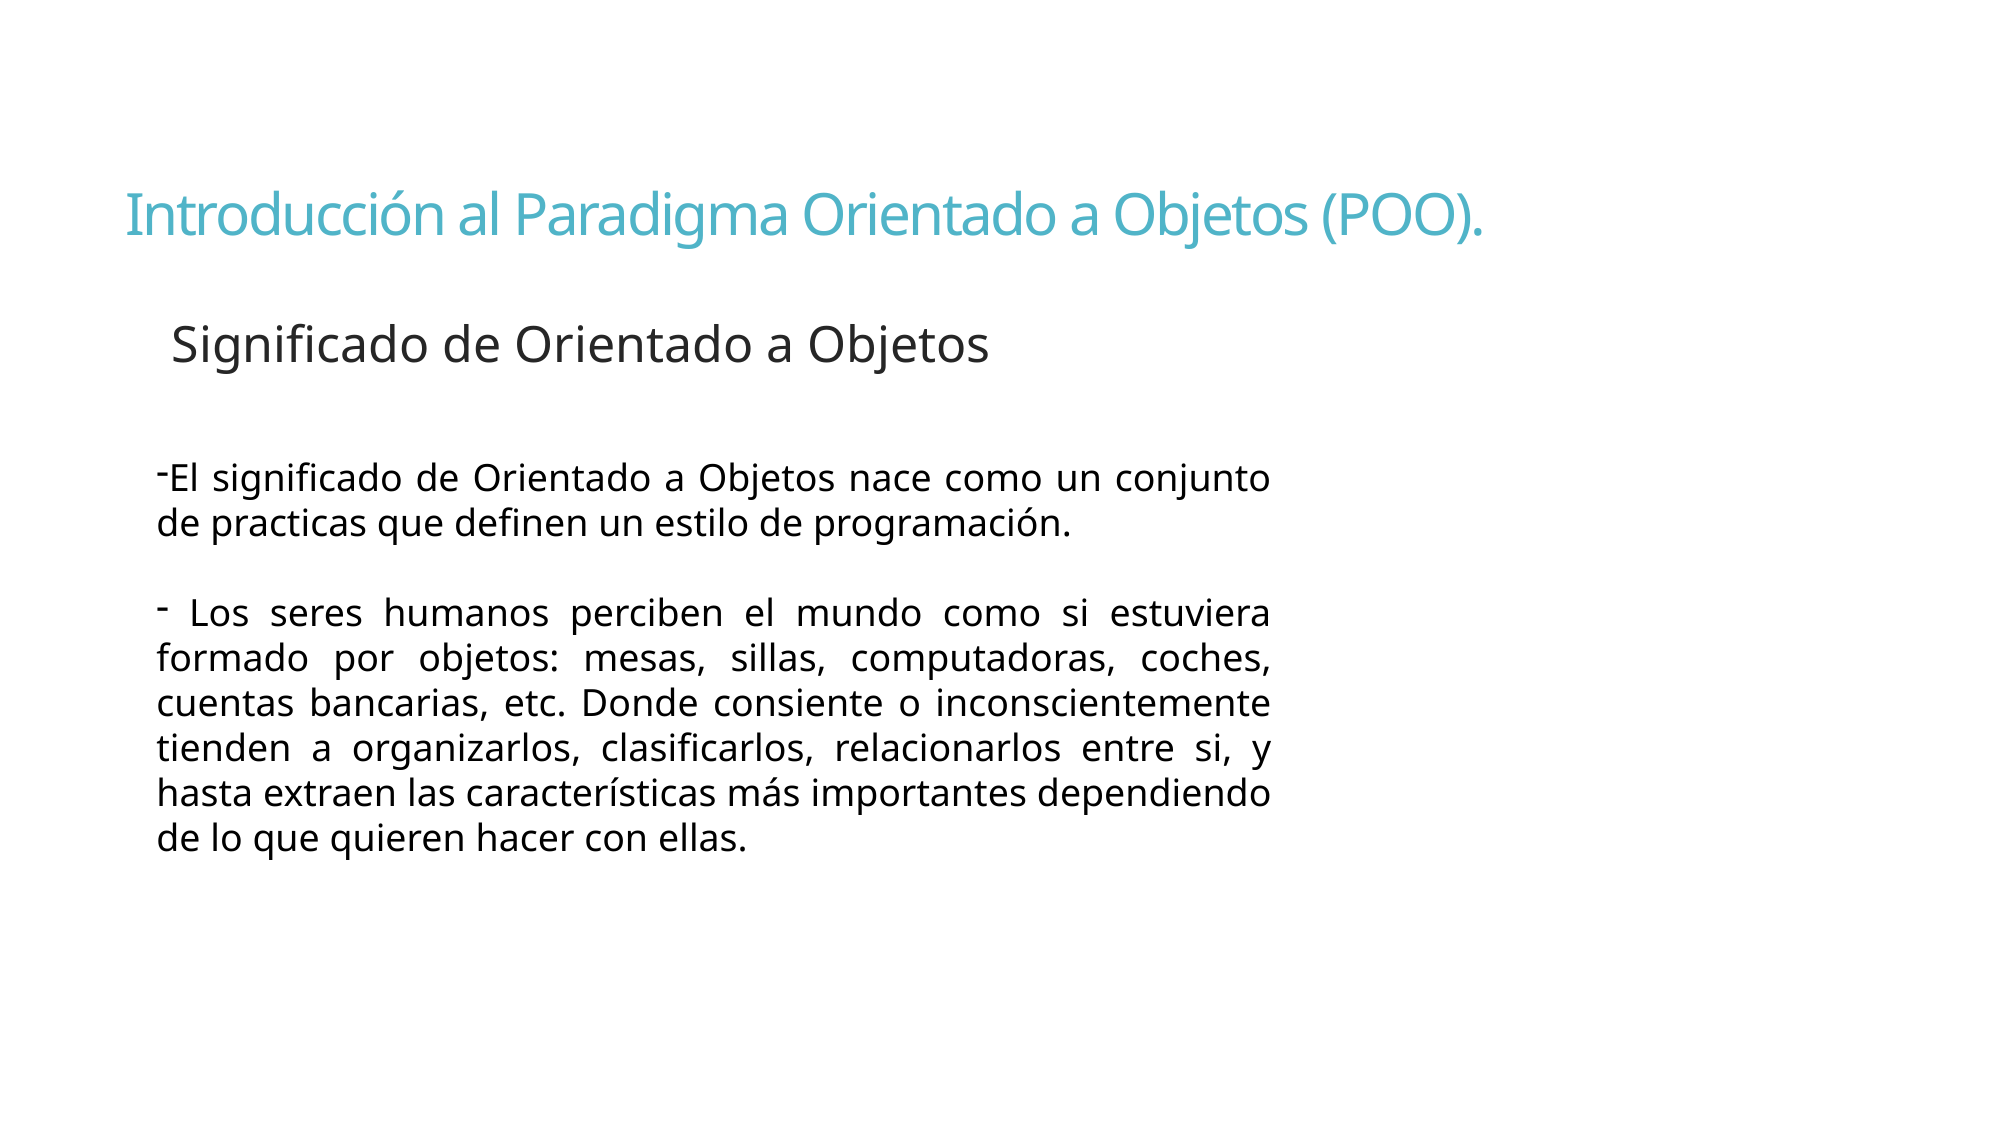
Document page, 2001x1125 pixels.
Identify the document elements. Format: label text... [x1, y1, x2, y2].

title Introducción al Paradigma Orientado a Objetos (POO). [110, 81, 1878, 354]
text_box El significado de Orientado a Objetos nace como un conjunto de practicas que definen un estilo de programación. Los seres humanos perciben el mundo como si estuviera formado por objetos: mesas, sillas, computadoras, coches, cuentas bancarias, etc. Donde consiente o inconscientemente tienden a organizarlos, clasificarlos, relacionarlos entre si, y hasta extraen las características más importantes dependiendo de lo que quieren hacer con ellas. [141, 446, 1288, 867]
list Significado de Orientado a Objetos [141, 314, 1417, 417]
